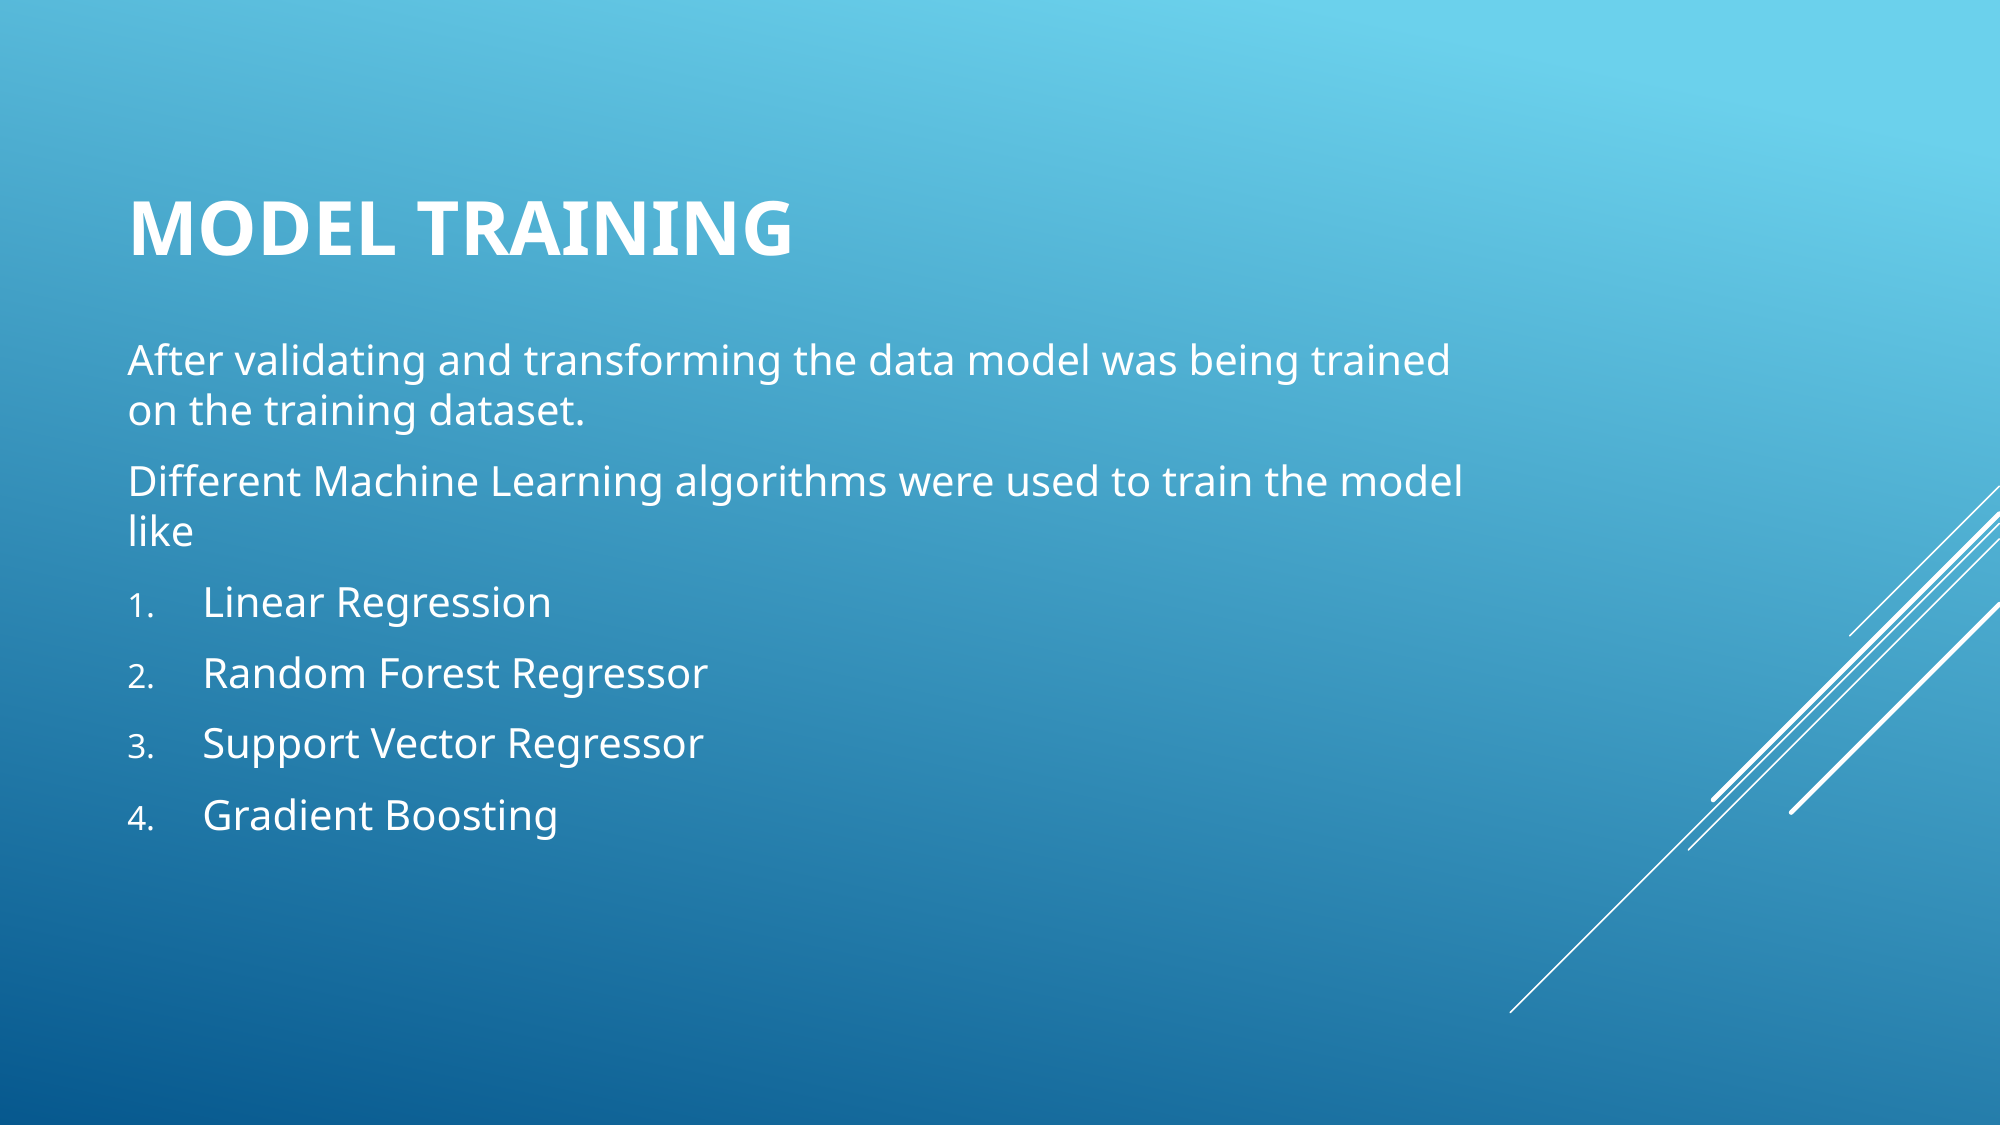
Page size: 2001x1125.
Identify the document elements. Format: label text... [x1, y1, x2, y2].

list After validating and transforming the data model was being trained on the training dataset. Different Machine Learning algorithms were used to train the model like Linear Regression Random Forest Regressor Support Vector Regressor Gradient Boosting [112, 325, 1513, 992]
title MODEL TRAINING [112, 73, 1513, 279]
